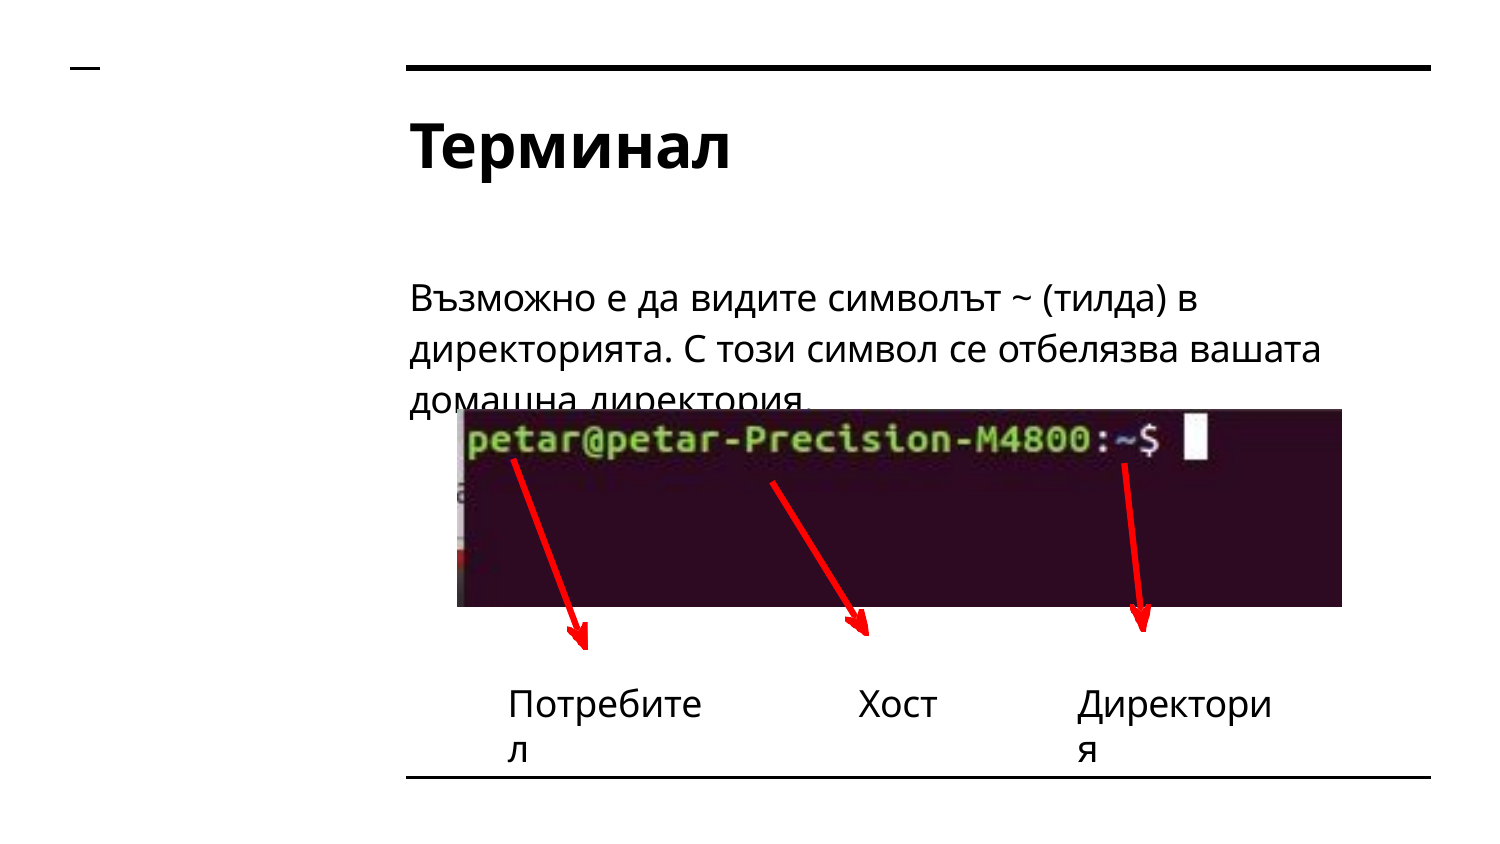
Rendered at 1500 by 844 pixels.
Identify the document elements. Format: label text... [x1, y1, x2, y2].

title Терминал [401, 103, 1337, 247]
text_box Хост [856, 678, 942, 726]
text_box Потребител [505, 678, 716, 771]
text_box Директория [1075, 678, 1284, 771]
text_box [457, 408, 1342, 650]
text_box Възможно е да видите символът ~ (тилда) в директорията. С този символ се отбелязва вашата домашна директория. [407, 265, 1414, 422]
